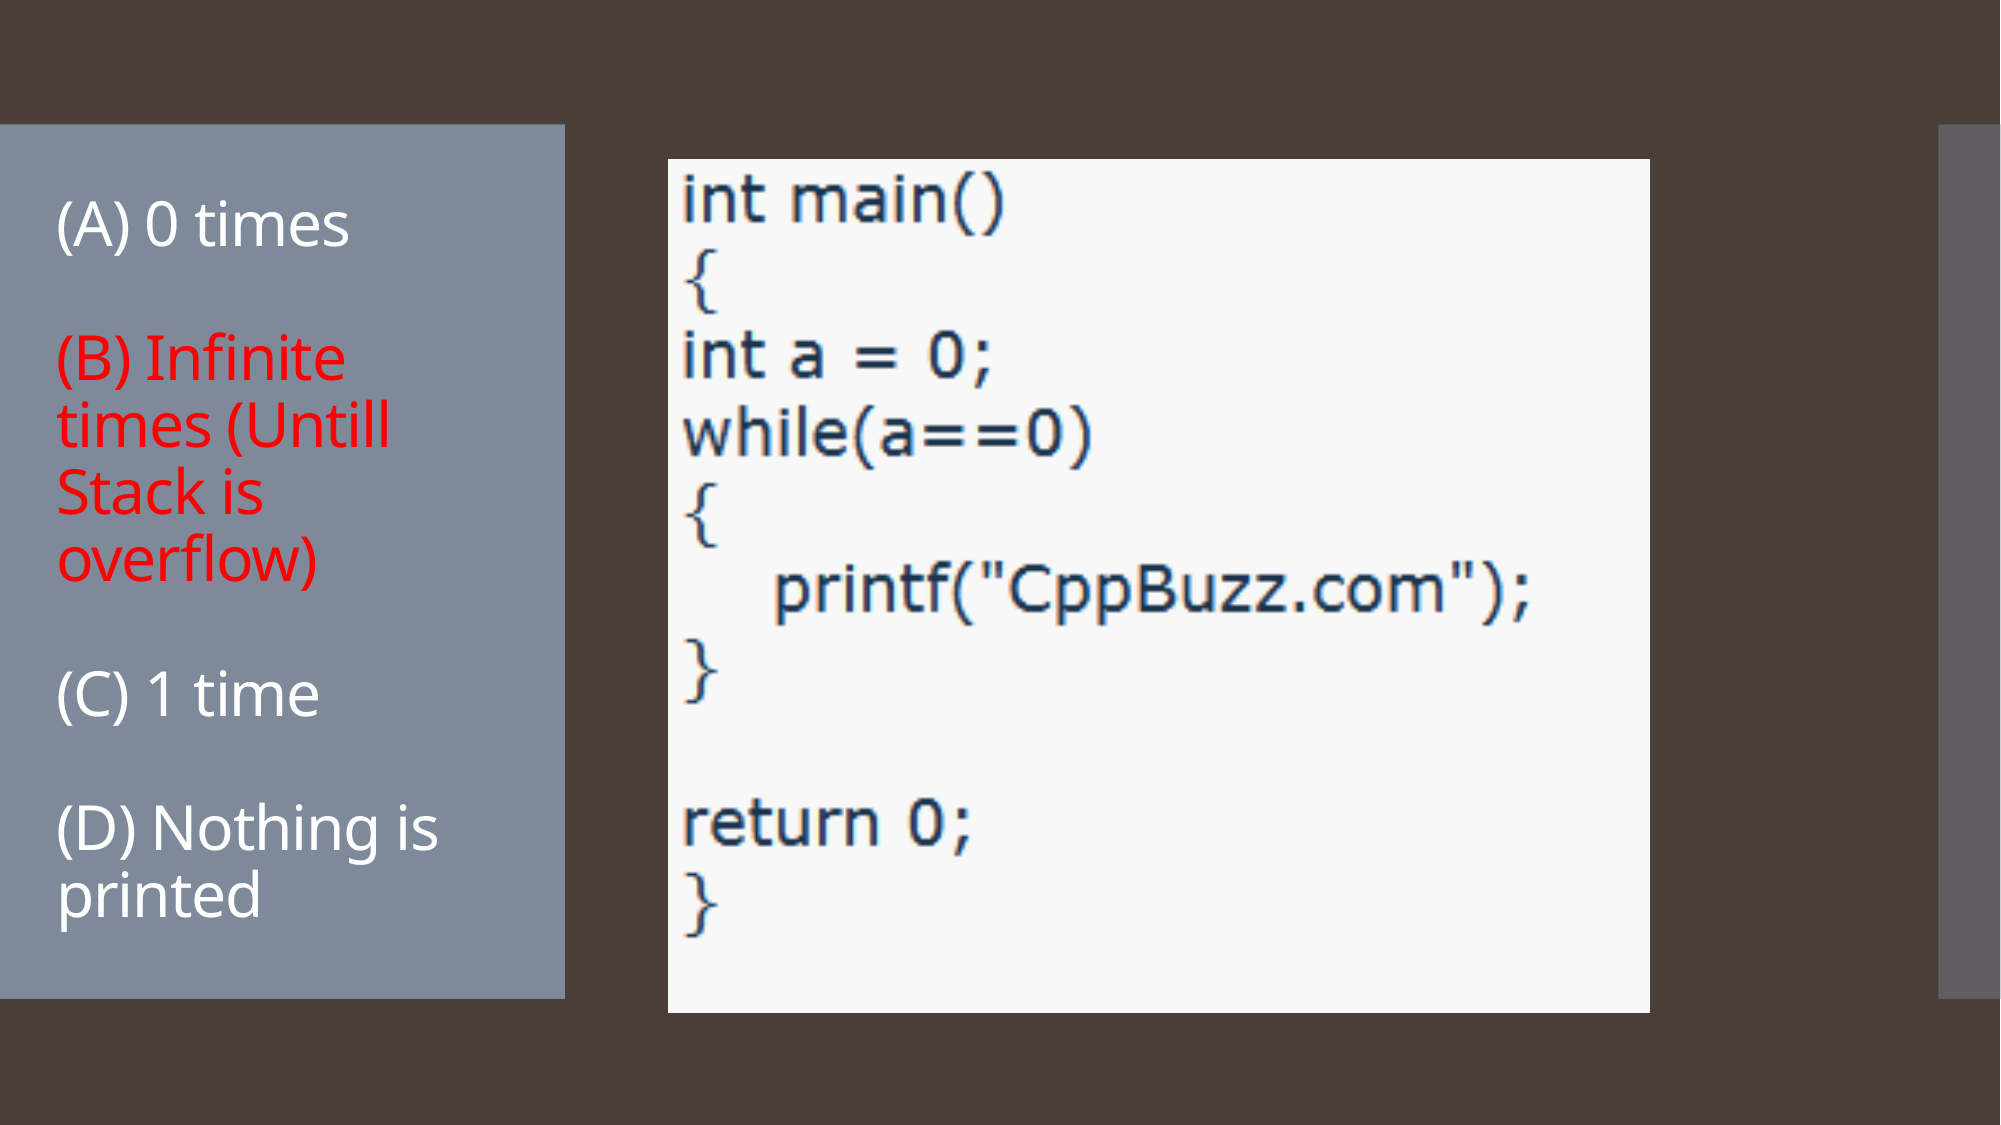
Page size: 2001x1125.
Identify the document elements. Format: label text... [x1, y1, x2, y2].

title (A) 0 times (B) Infinite times (Untill Stack is overflow) (C) 1 time (D) Nothing is printed [41, 184, 525, 940]
picture [668, 159, 1651, 1014]
